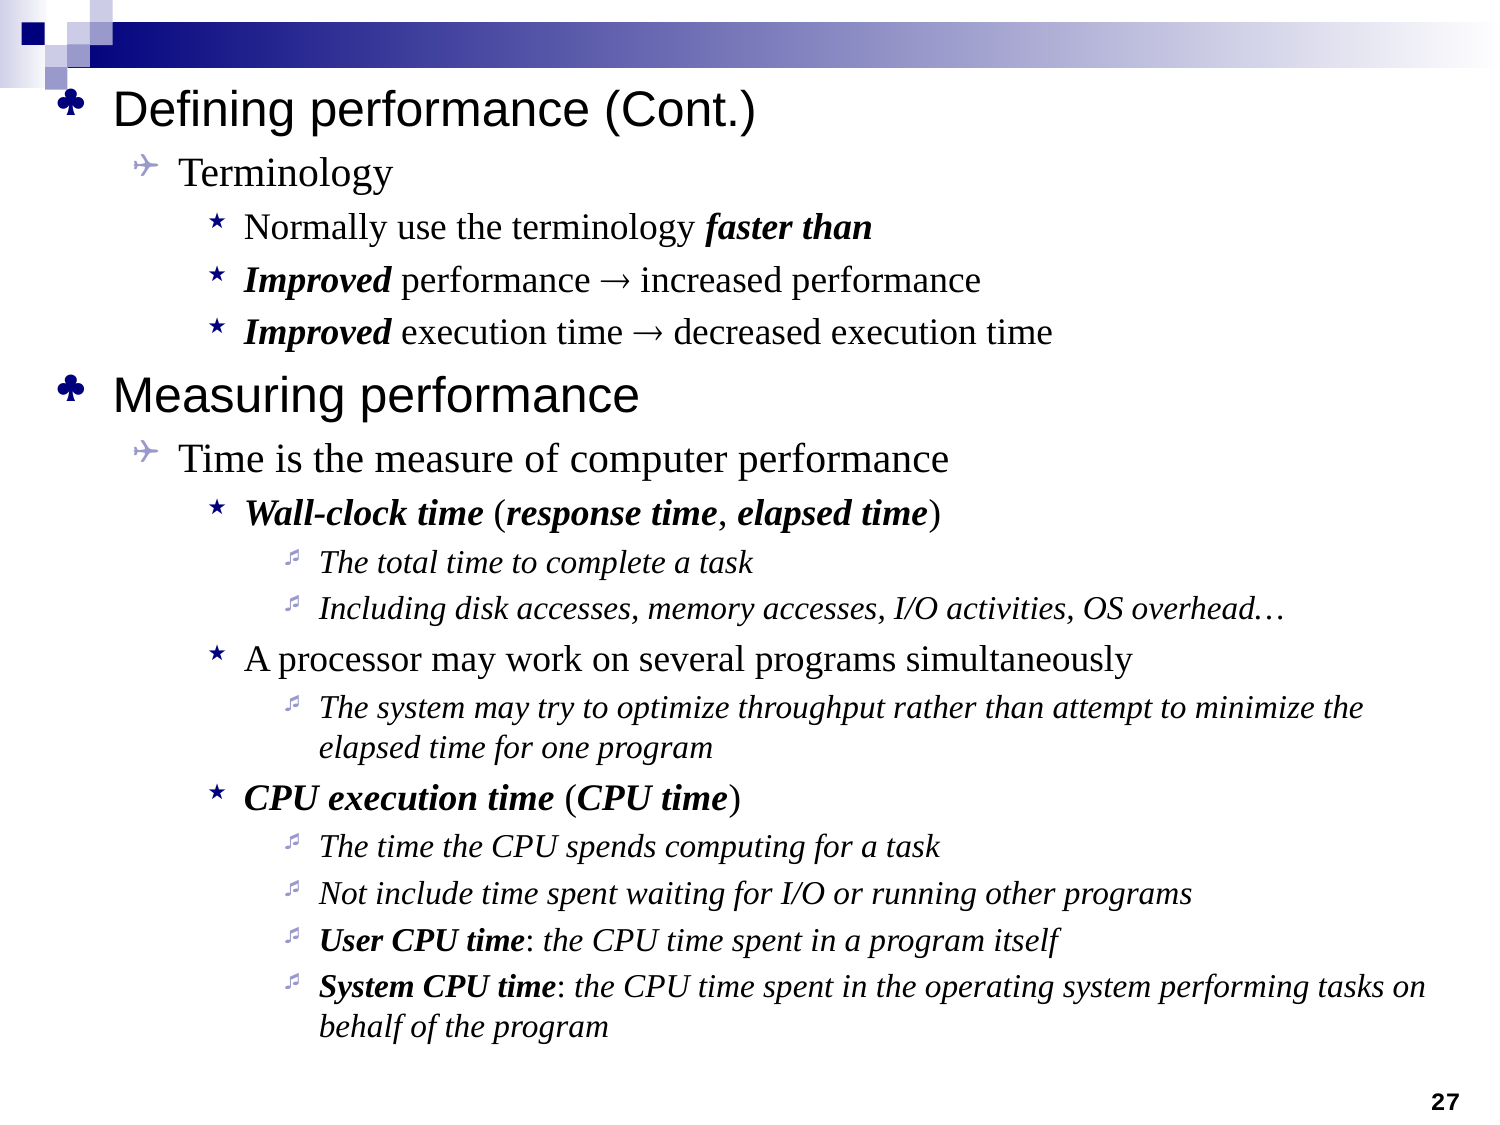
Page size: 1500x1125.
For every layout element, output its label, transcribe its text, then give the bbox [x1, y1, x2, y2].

slide_number 27 [1393, 1082, 1498, 1118]
list Defining performance (Cont.) Terminology Normally use the terminology faster than Improved performance  increased performance Improved execution time  decreased execution time Measuring performance Time is the measure of computer performance Wall-clock time (response time, elapsed time) The total time to complete a task Including disk accesses, memory accesses, I/O activities, OS overhead… A processor may work on several programs simultaneously The system may try to optimize throughput rather than attempt to minimize the elapsed time for one program CPU execution time (CPU time) The time the CPU spends computing for a task Not include time spent waiting for I/O or running other programs User CPU time: the CPU time spent in a program itself System CPU time: the CPU time spent in the operating system performing tasks on behalf of the program [41, 69, 1471, 1096]
